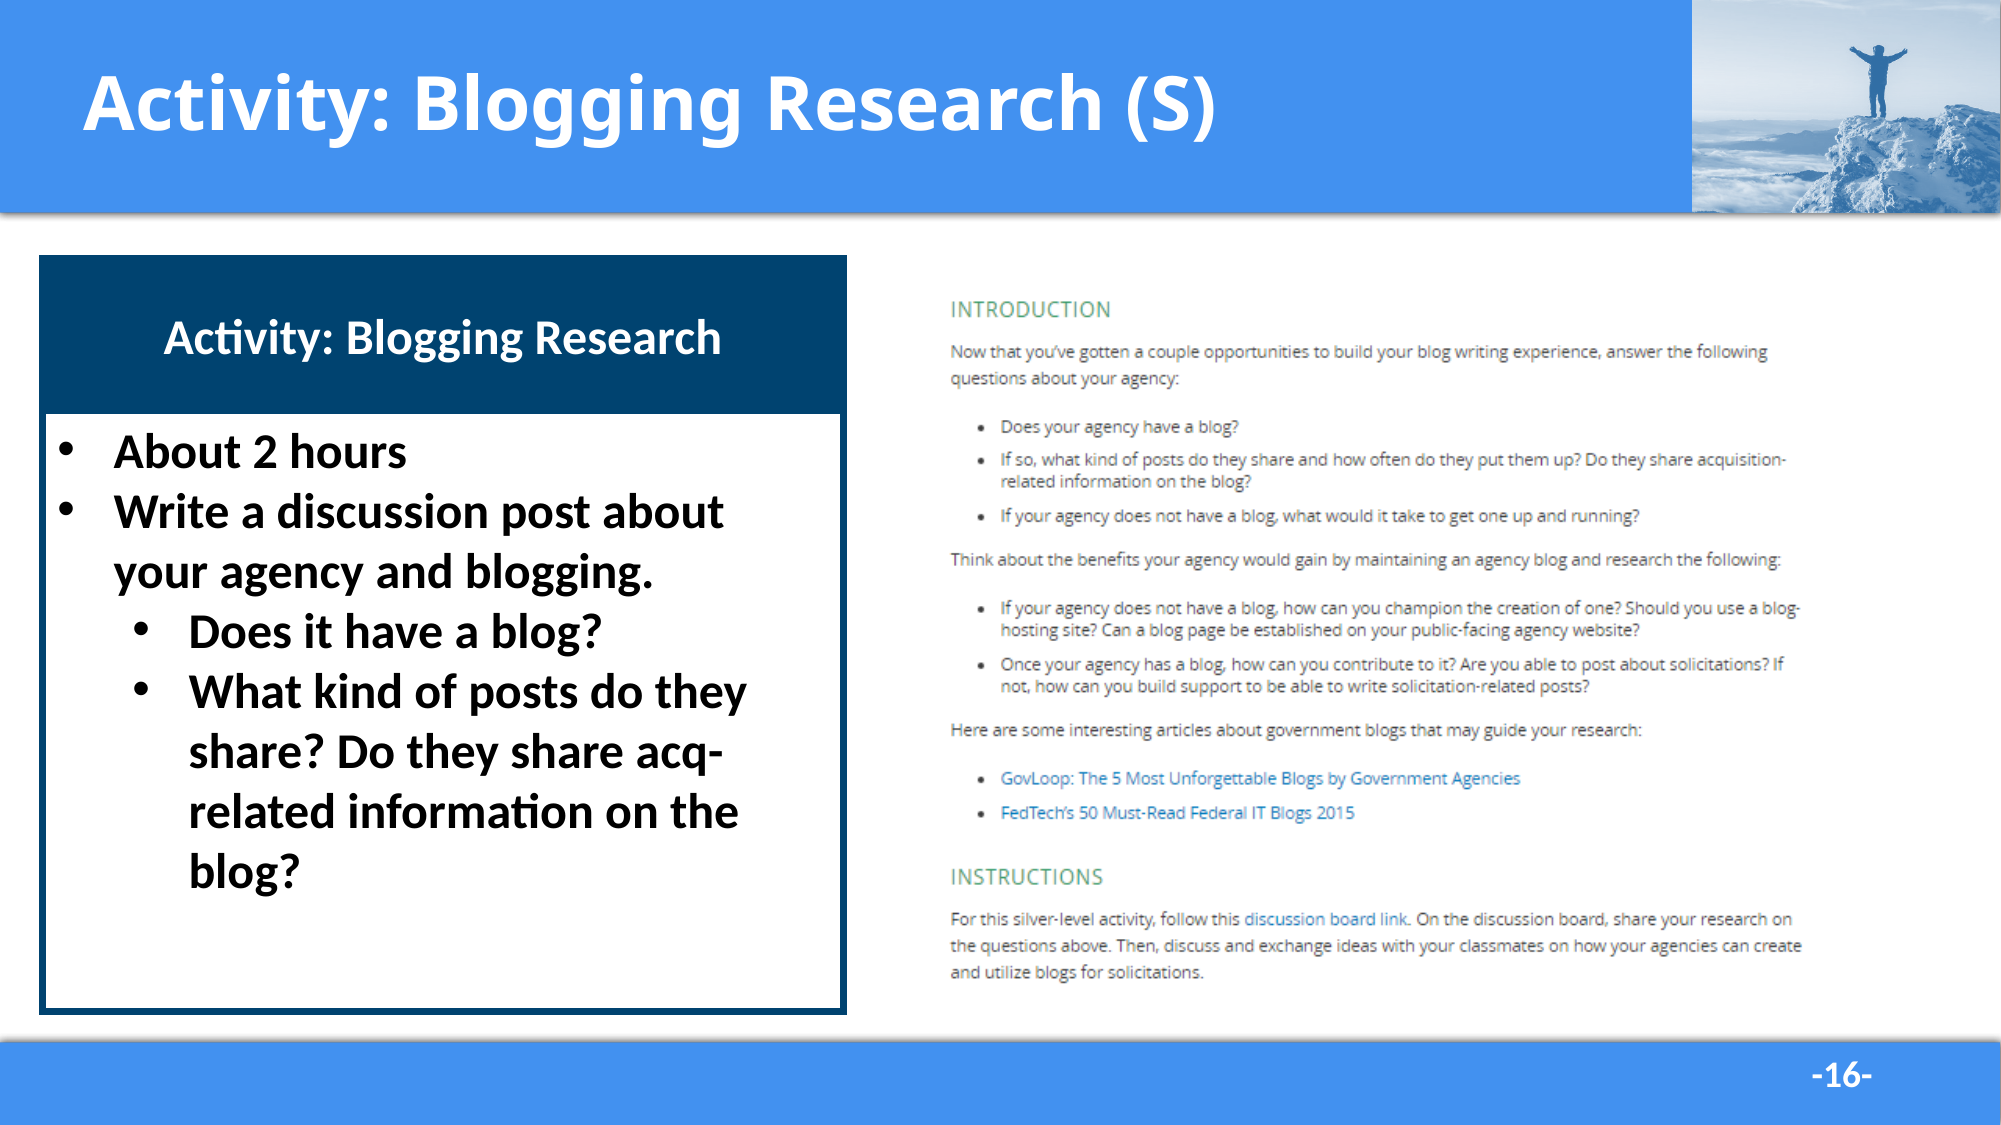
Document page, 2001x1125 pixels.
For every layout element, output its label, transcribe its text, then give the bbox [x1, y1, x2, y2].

title Activity: Blogging Research (S) [68, 0, 1932, 215]
picture [914, 258, 1849, 999]
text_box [42, 258, 844, 1012]
